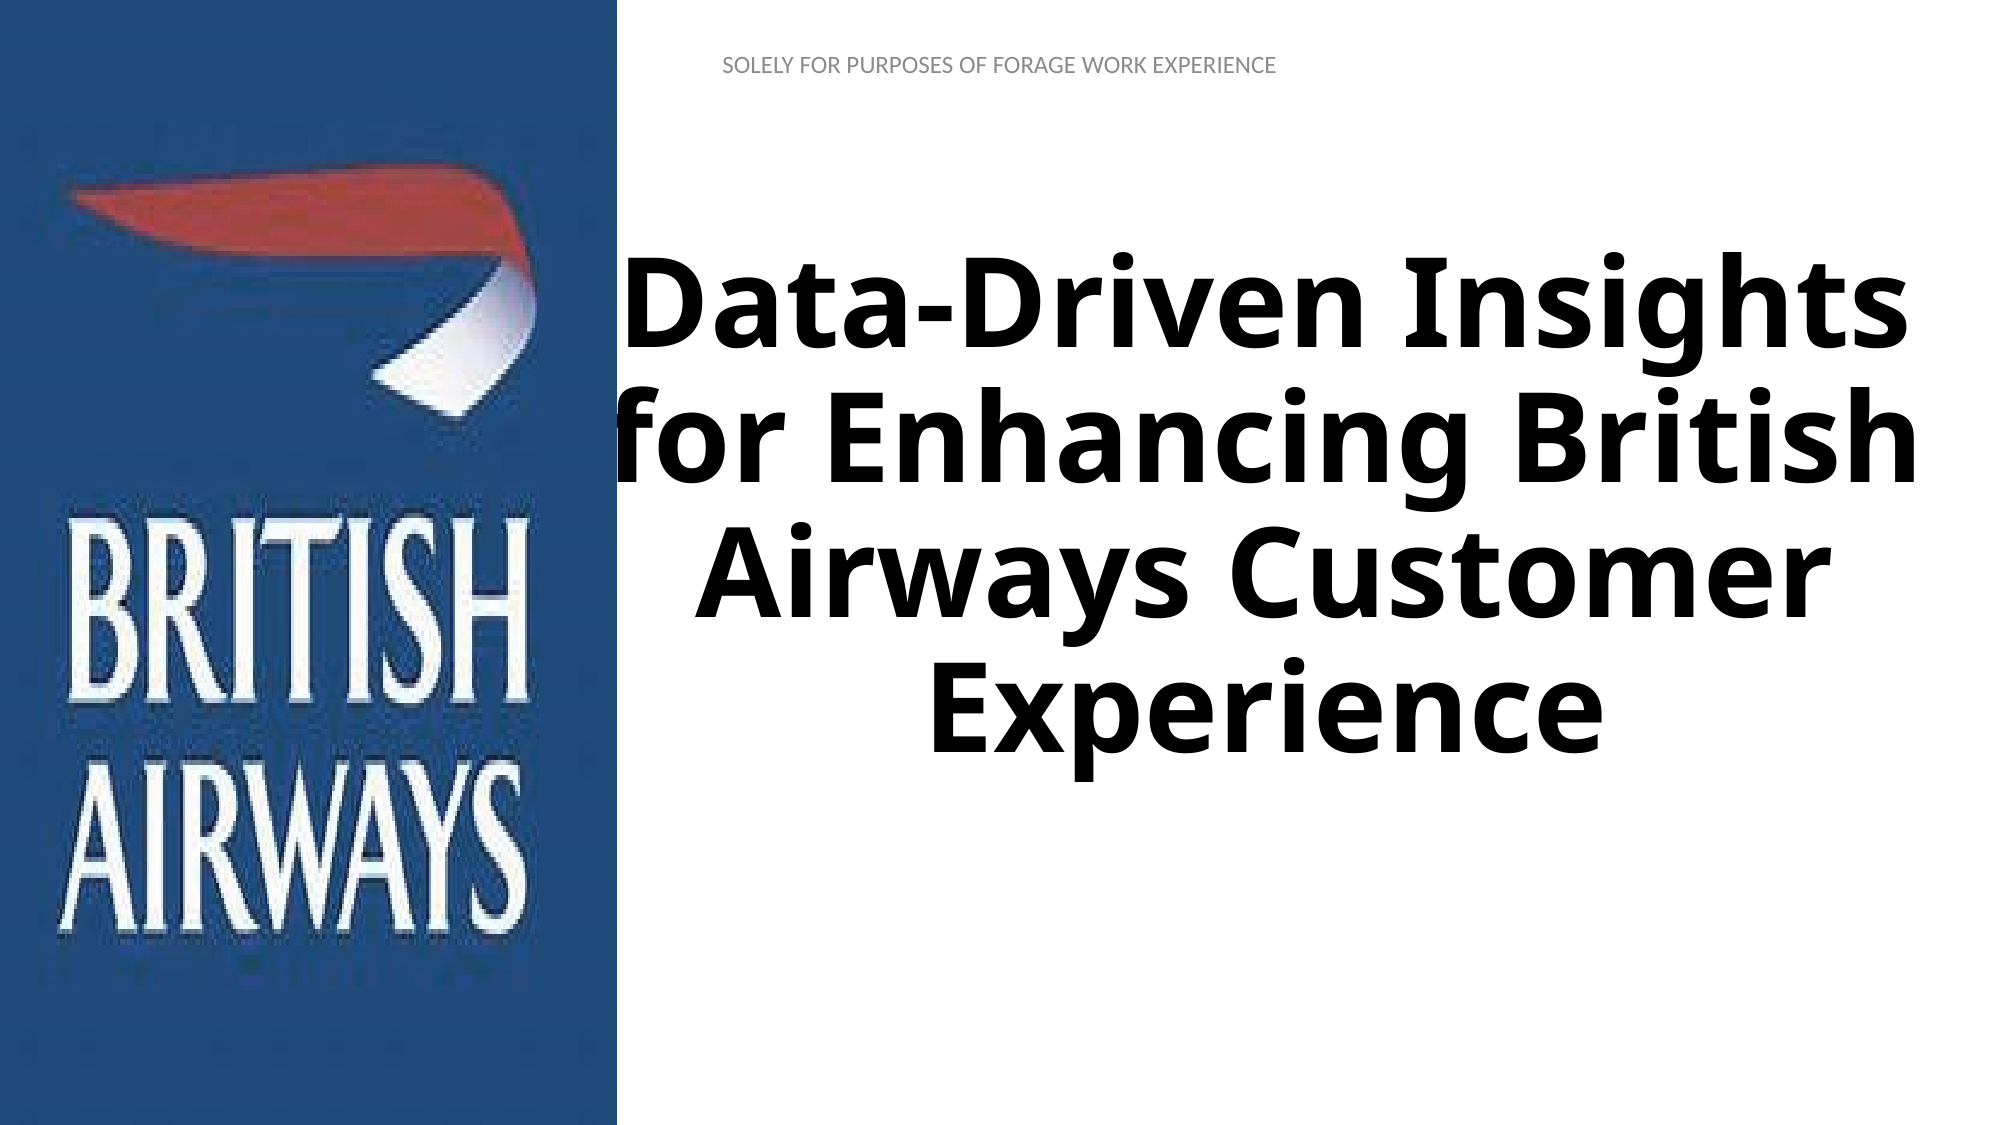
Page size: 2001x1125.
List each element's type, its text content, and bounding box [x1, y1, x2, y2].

title Data-Driven Insights for Enhancing British Airways Customer Experience [617, 143, 2000, 787]
picture [0, 0, 617, 1125]
